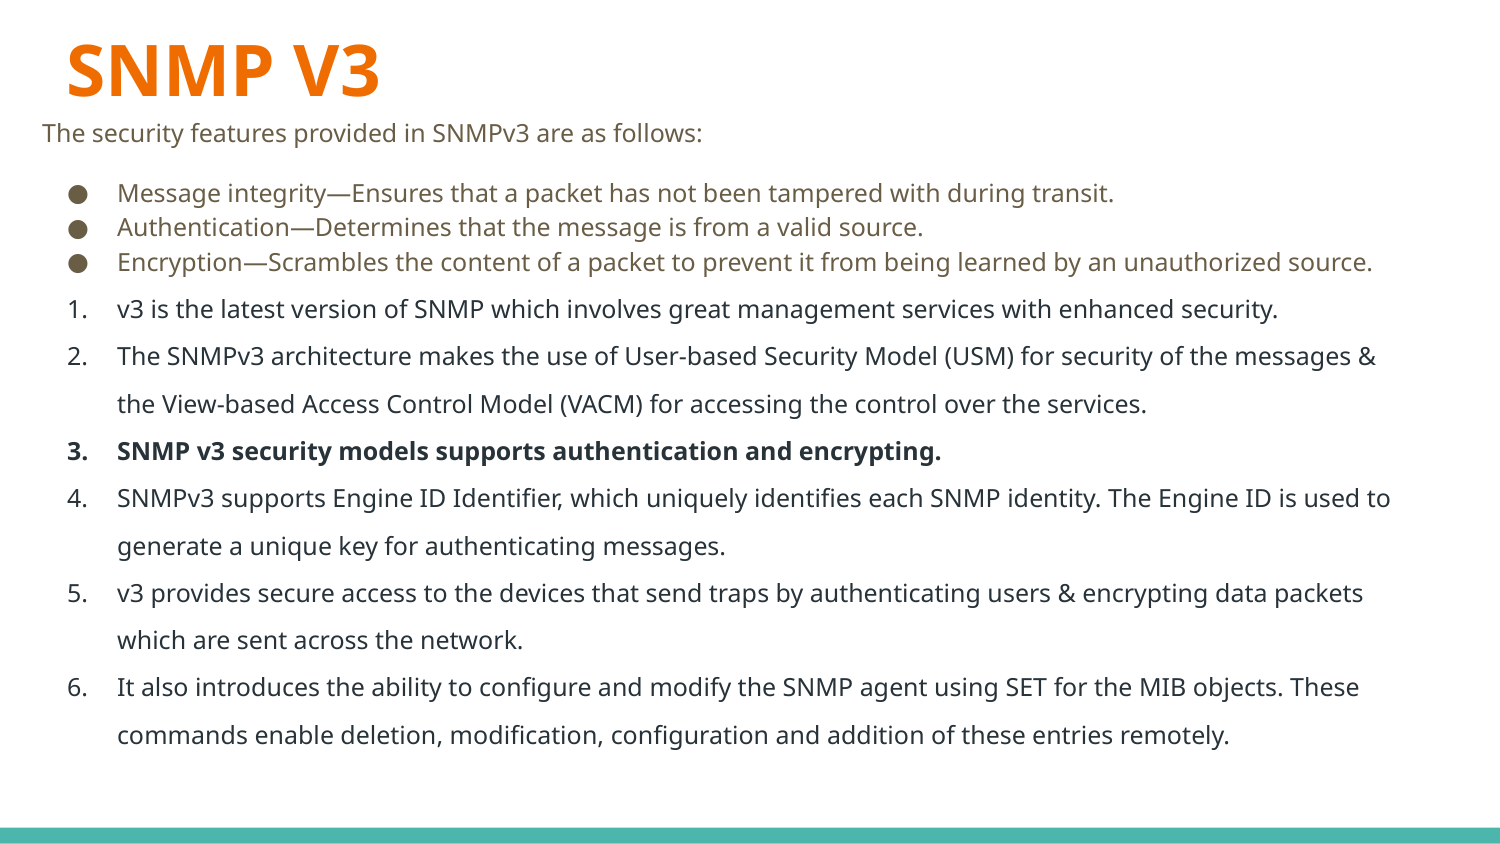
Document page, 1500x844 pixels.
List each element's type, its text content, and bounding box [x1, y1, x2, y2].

list The security features provided in SNMPv3 are as follows: Message integrity—Ensures that a packet has not been tampered with during transit. Authentication—Determines that the message is from a valid source. Encryption—Scrambles the content of a packet to prevent it from being learned by an unauthorized source. v3 is the latest version of SNMP which involves great management services with enhanced security. The SNMPv3 architecture makes the use of User-based Security Model (USM) for security of the messages & the View-based Access Control Model (VACM) for accessing the control over the services. SNMP v3 security models supports authentication and encrypting. SNMPv3 supports Engine ID Identifier, which uniquely identifies each SNMP identity. The Engine ID is used to generate a unique key for authenticating messages. v3 provides secure access to the devices that send traps by authenticating users & encrypting data packets which are sent across the network. It also introduces the ability to configure and modify the SNMP agent using SET for the MIB objects. These commands enable deletion, modification, configuration and addition of these entries remotely. [27, 98, 1425, 825]
title SNMP V3 [51, 10, 1449, 127]
